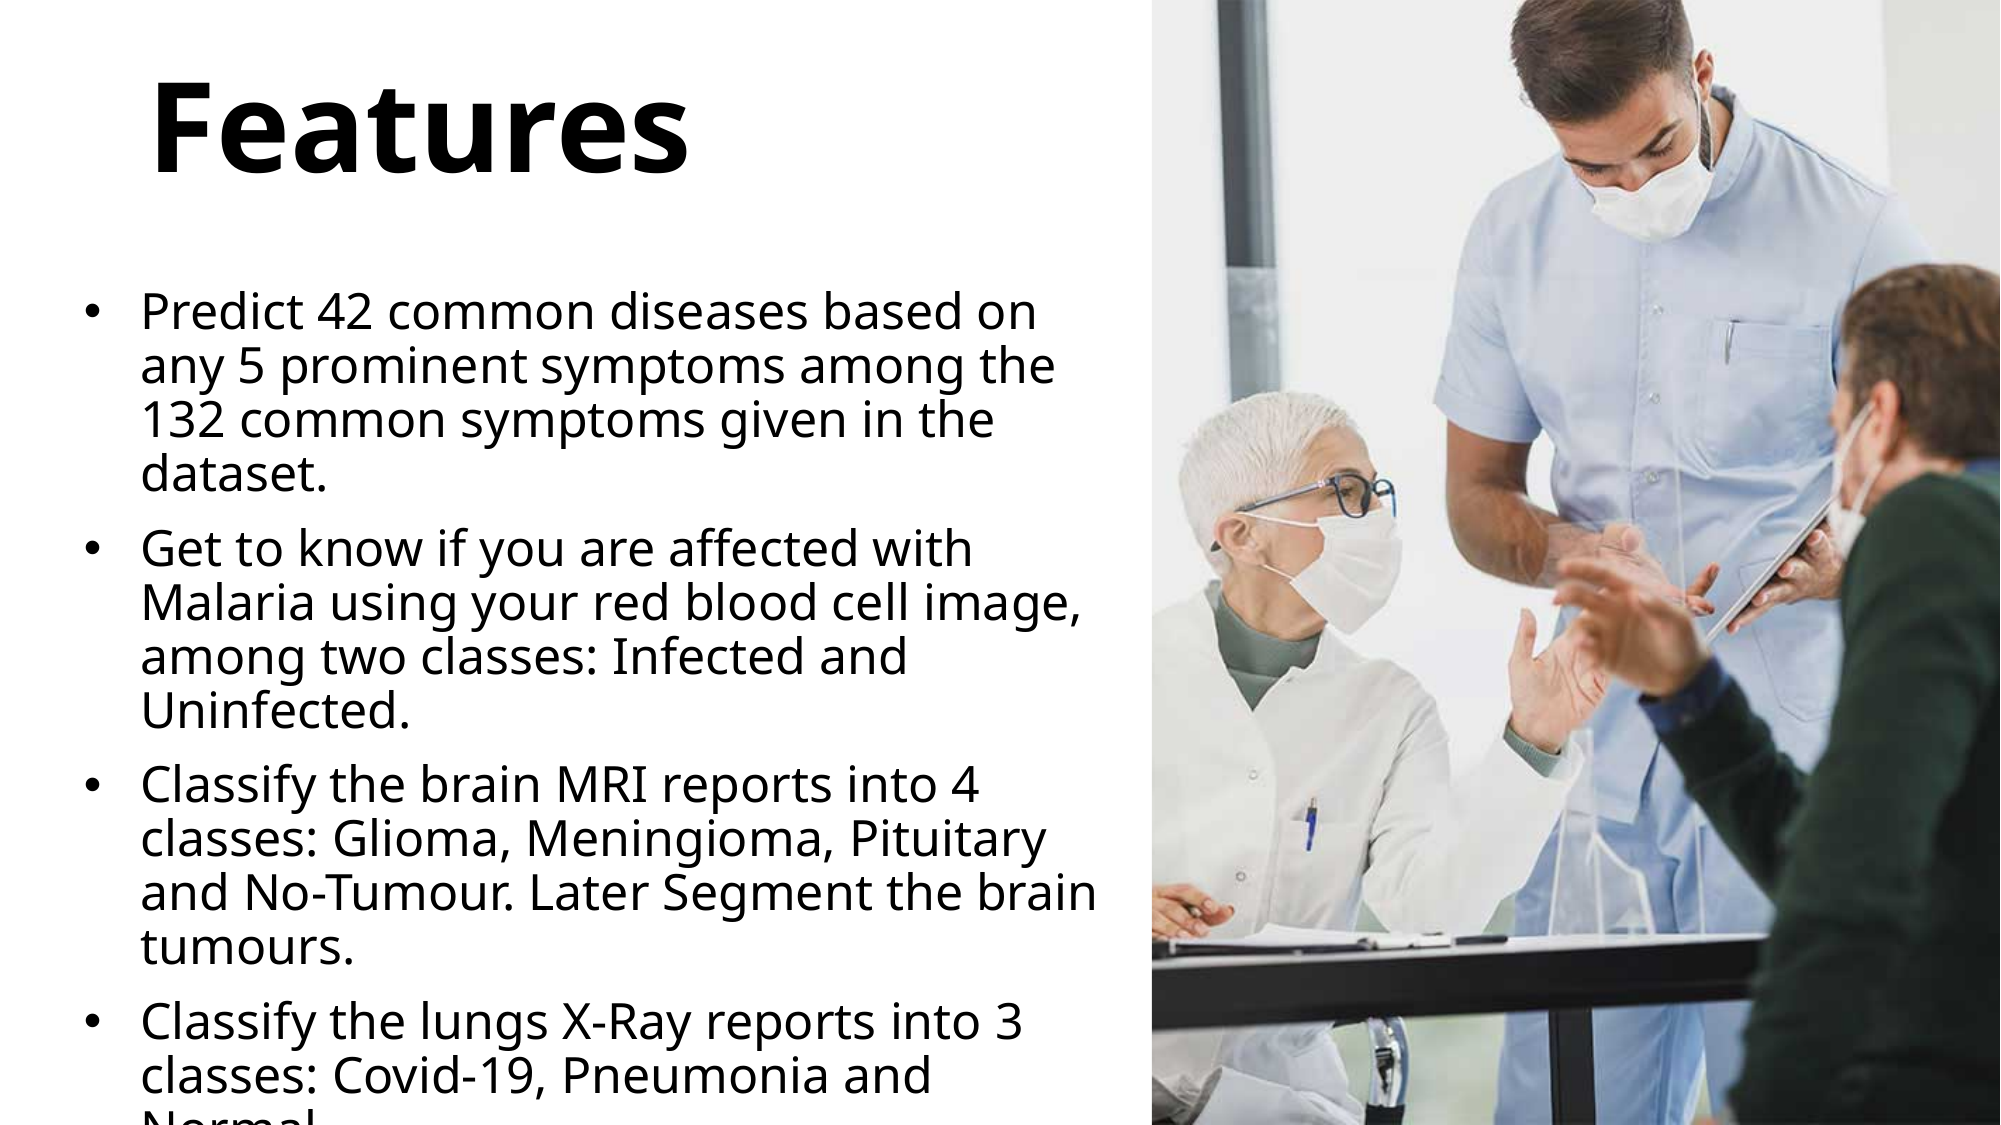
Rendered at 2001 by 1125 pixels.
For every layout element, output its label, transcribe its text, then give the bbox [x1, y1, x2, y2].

title Features [11, 56, 829, 208]
picture [1151, 0, 2000, 1125]
subtitle Predict 42 common diseases based on any 5 prominent symptoms among the 132 common symptoms given in the dataset. Get to know if you are affected with Malaria using your red blood cell image, among two classes: Infected and Uninfected. Classify the brain MRI reports into 4 classes: Glioma, Meningioma, Pituitary and No-Tumour. Later Segment the brain tumours. Classify the lungs X-Ray reports into 3 classes: Covid-19, Pneumonia and Normal. [69, 278, 1119, 1102]
